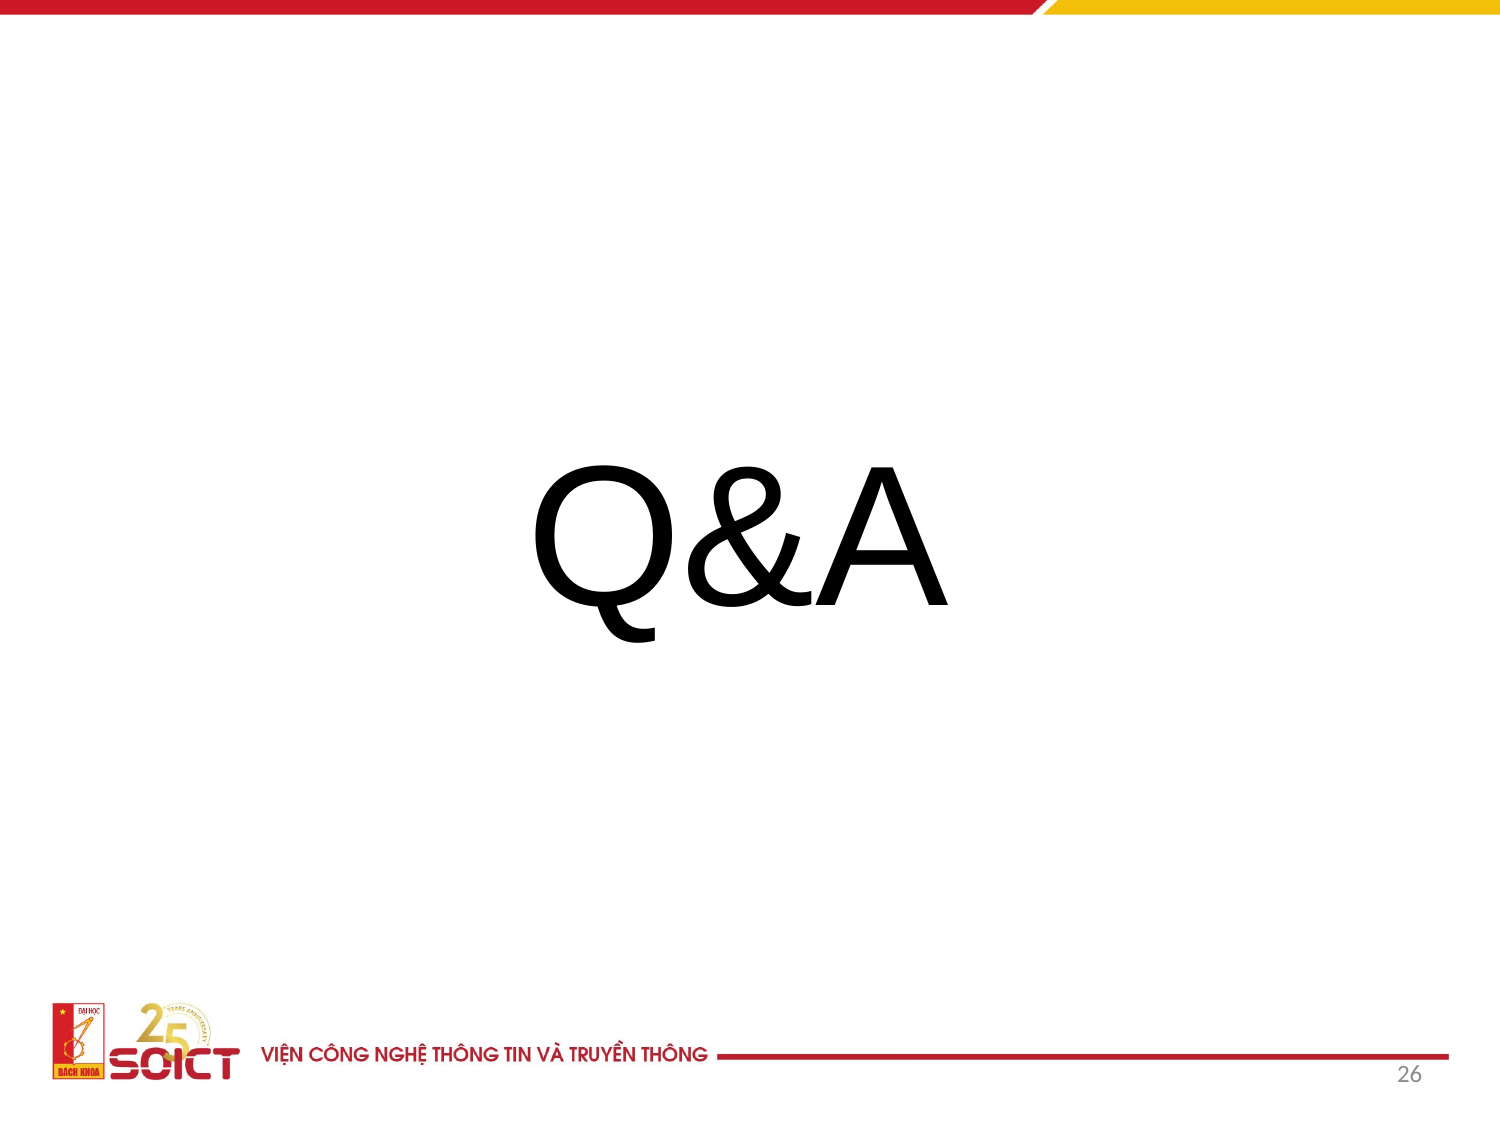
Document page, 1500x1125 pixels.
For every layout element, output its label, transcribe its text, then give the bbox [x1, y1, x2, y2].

list Q&A [37, 425, 1438, 1014]
slide_number 26 [1059, 1042, 1438, 1103]
picture [0, 0, 1500, 1125]
